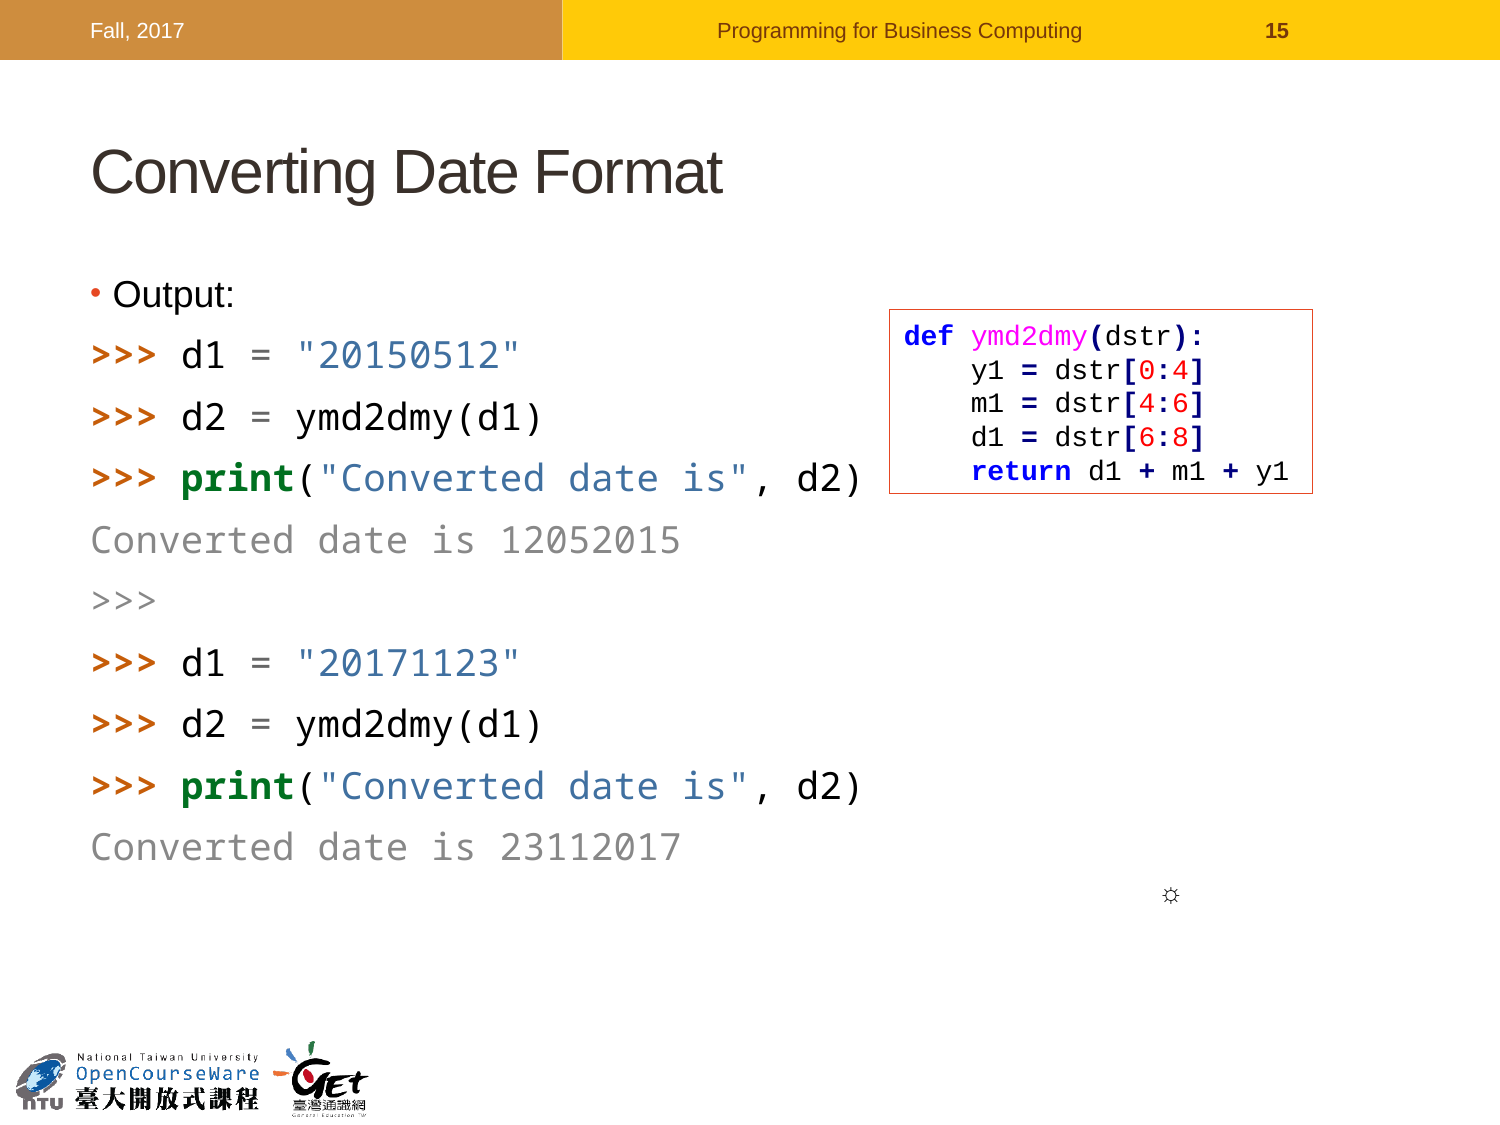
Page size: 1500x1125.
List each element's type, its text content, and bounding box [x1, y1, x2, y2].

text_box def ymd2dmy(dstr): y1 = dstr[0:4] m1 = dstr[4:6] d1 = dstr[6:8] return d1 + m1 + y1 [889, 309, 1313, 494]
footer Programming for Business Computing [562, 3, 1238, 57]
text_box ☼ [1143, 866, 1199, 916]
list Output: >>> d1 = "20150512" >>> d2 = ymd2dmy(d1) >>> print("Converted date is", d2) Converted date is 12052015 >>> >>> d1 = "20171123" >>> d2 = ymd2dmy(d1) >>> print("Converted date is", d2) Converted date is 23112017 [75, 262, 1425, 1063]
picture [0, 1040, 375, 1124]
slide_number Fall, 2017 [75, 3, 550, 57]
slide_number 15 [1250, 3, 1425, 57]
title Converting Date Format [75, 87, 1425, 250]
